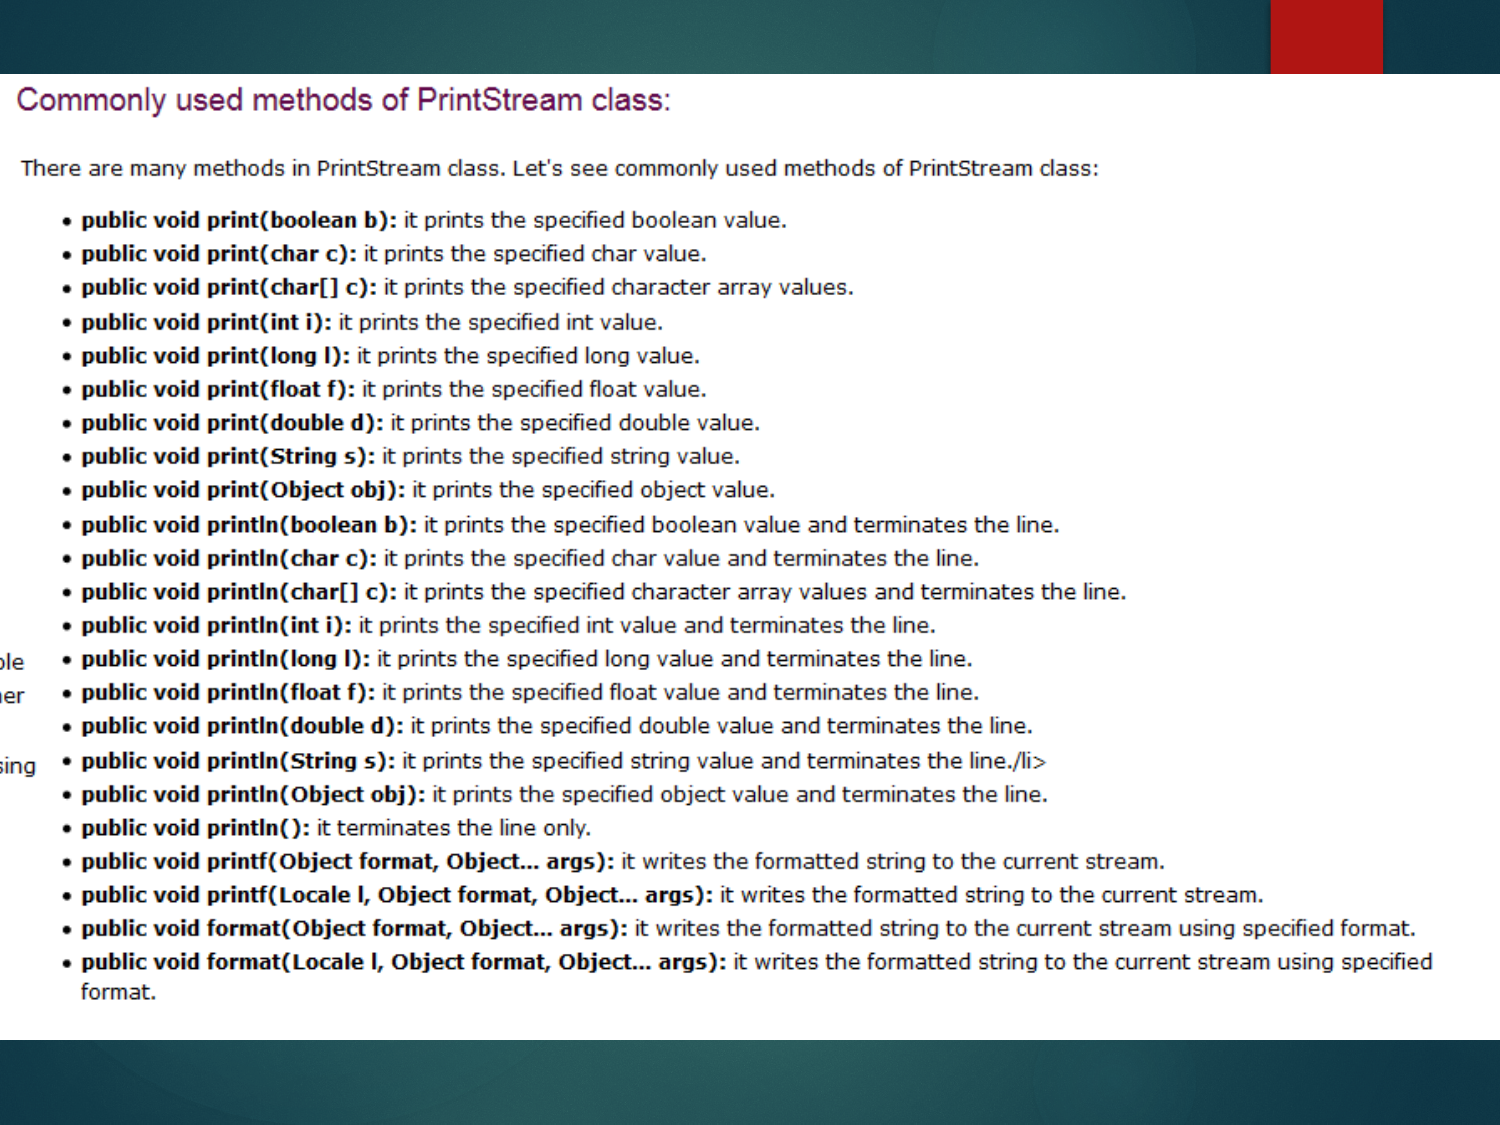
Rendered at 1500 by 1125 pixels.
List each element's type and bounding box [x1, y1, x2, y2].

list [0, 74, 1500, 1040]
